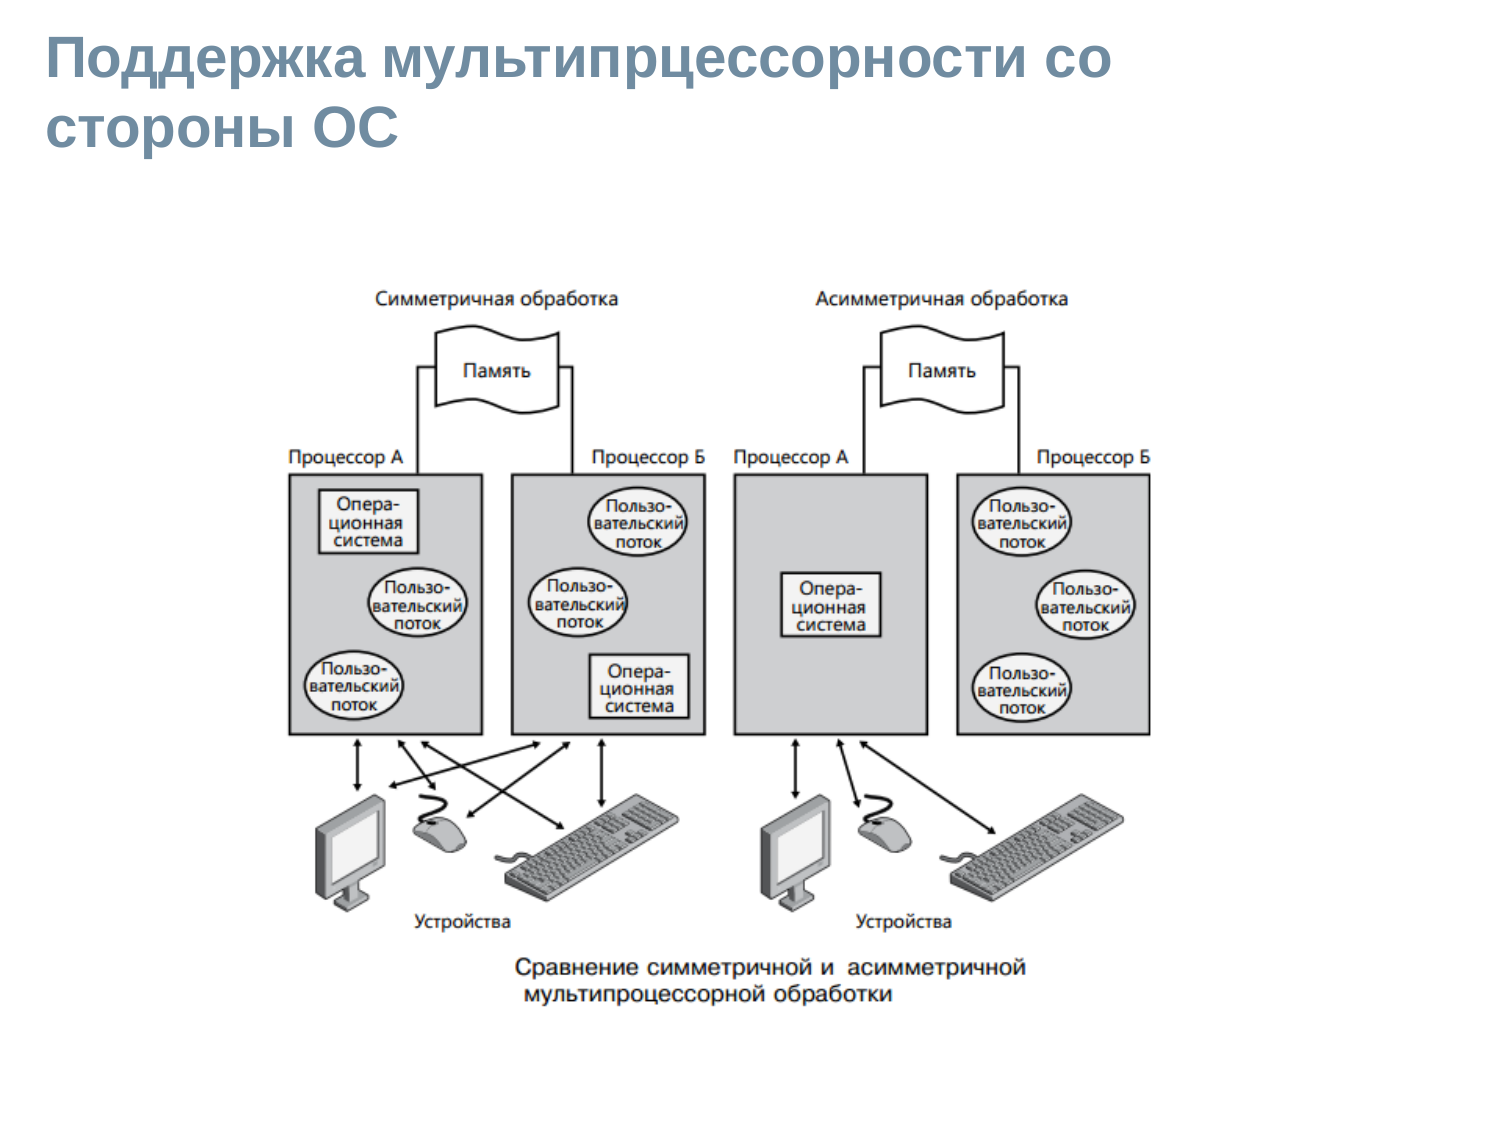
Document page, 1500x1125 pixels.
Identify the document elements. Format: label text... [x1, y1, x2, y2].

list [217, 254, 1283, 1012]
title Поддержка мультипрцессорности со стороны ОС [0, 46, 1350, 131]
